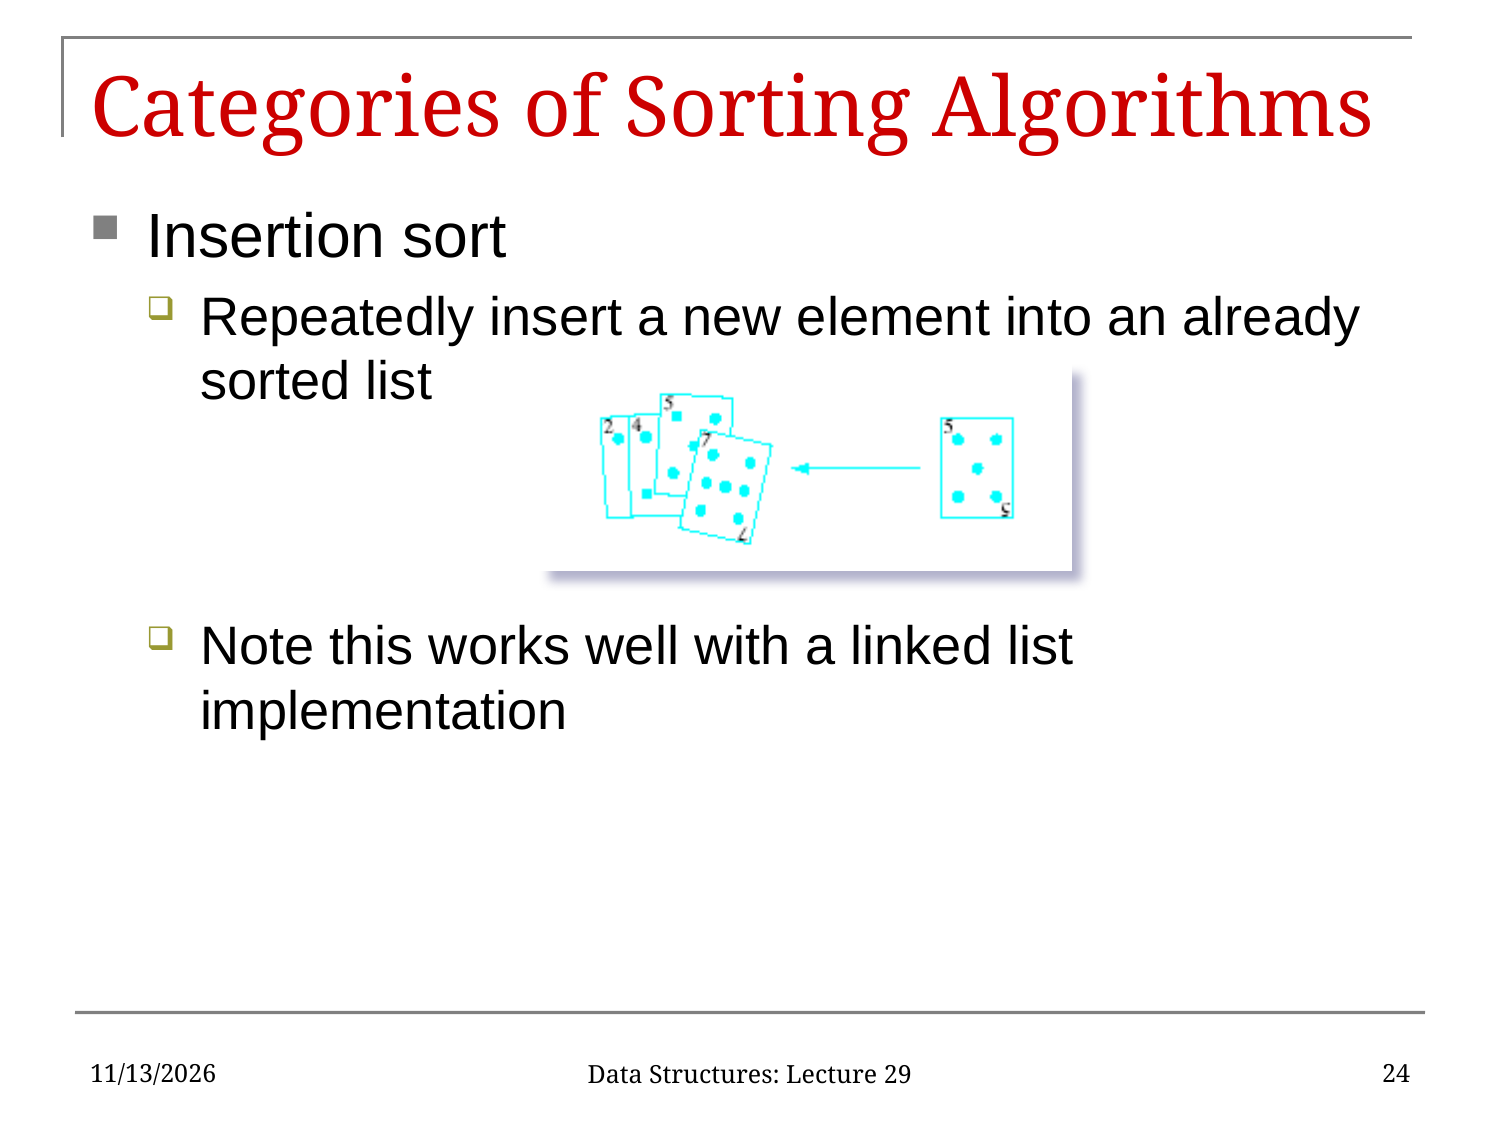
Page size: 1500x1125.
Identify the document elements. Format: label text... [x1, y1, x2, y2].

picture [537, 362, 1073, 572]
footer Data Structures: Lecture 29 [512, 1024, 988, 1101]
slide_number 24 [1074, 1023, 1426, 1100]
list Insertion sort Repeatedly insert a new element into an already sorted list Note this works well with a linked list implementation [75, 187, 1425, 1006]
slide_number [74, 1023, 426, 1100]
title Categories of Sorting Algorithms [75, 45, 1425, 163]
